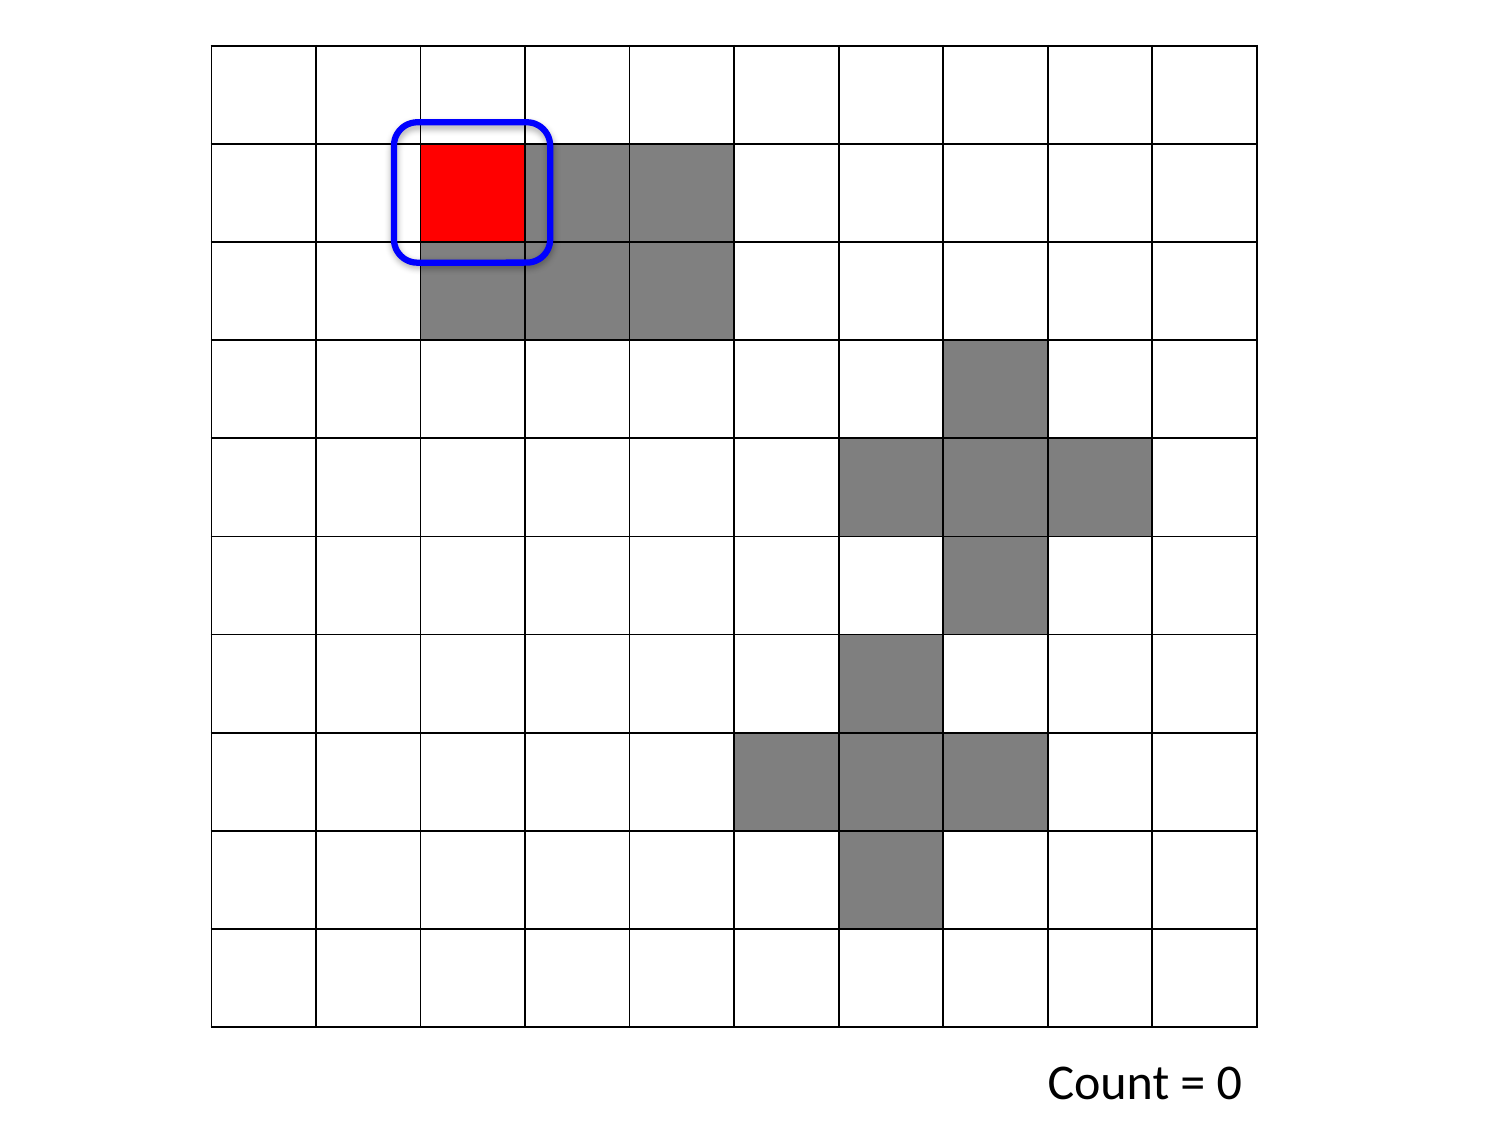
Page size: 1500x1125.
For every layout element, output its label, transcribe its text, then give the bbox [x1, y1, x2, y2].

table_cell [212, 243, 315, 339]
table_header [526, 47, 629, 143]
table_cell [212, 930, 315, 1026]
table_cell [212, 832, 315, 928]
table_cell [944, 243, 1047, 339]
table_cell [1049, 341, 1151, 437]
table_cell [421, 341, 524, 437]
table_cell [212, 145, 315, 241]
table_cell [317, 243, 420, 339]
table_cell [735, 537, 838, 634]
table_cell [317, 832, 420, 928]
table_cell [840, 930, 942, 1026]
table_cell [526, 537, 629, 634]
table_cell [421, 271, 524, 339]
table_cell [421, 439, 524, 536]
table_cell [840, 145, 942, 241]
table_header [944, 47, 1047, 143]
table_header [317, 47, 420, 143]
table_header [1049, 47, 1151, 143]
table_cell [840, 832, 942, 928]
table_cell [526, 635, 629, 732]
table_cell [1153, 930, 1256, 1026]
table_cell [630, 930, 733, 1026]
table_cell [1049, 930, 1151, 1026]
table_cell [944, 341, 1047, 437]
table_cell [630, 145, 733, 241]
table_cell [1049, 145, 1151, 241]
table_cell [421, 734, 524, 830]
table_cell [630, 243, 733, 339]
table_cell [421, 930, 524, 1026]
table_cell [630, 635, 733, 732]
table_cell [840, 341, 942, 437]
table_cell [840, 439, 942, 536]
table_cell [944, 145, 1047, 241]
table_cell [944, 832, 1047, 928]
table_cell [1049, 832, 1151, 928]
table_cell [840, 734, 942, 830]
table_cell [1049, 734, 1151, 830]
table_header [212, 47, 315, 143]
table_cell [630, 341, 733, 437]
table_header [1153, 47, 1256, 143]
table_header [421, 47, 524, 120]
table_cell [630, 832, 733, 928]
table_cell [735, 930, 838, 1026]
table_cell [317, 439, 420, 536]
table_cell [944, 635, 1047, 732]
table_cell [840, 243, 942, 339]
table_cell [630, 734, 733, 830]
table_cell [212, 537, 315, 634]
table_cell [526, 930, 629, 1026]
table_cell [735, 243, 838, 339]
table_cell [526, 341, 629, 437]
table_header [840, 47, 942, 143]
table_cell [735, 145, 838, 241]
table_cell [840, 635, 942, 732]
table_cell [1153, 341, 1256, 437]
table_cell [526, 832, 629, 928]
text_box [393, 121, 551, 264]
table_cell [526, 439, 629, 536]
table_cell [735, 341, 838, 437]
table_cell [944, 734, 1047, 830]
table_cell [317, 635, 420, 732]
table_cell [1153, 734, 1256, 830]
table_cell [212, 734, 315, 830]
table_cell [1049, 243, 1151, 339]
table_cell [1153, 145, 1256, 241]
table_cell [1153, 537, 1256, 634]
table_cell [421, 832, 524, 928]
table_cell [1153, 832, 1256, 928]
table_cell [735, 734, 838, 830]
table_cell [212, 341, 315, 437]
table_cell [421, 537, 524, 634]
table_cell [735, 439, 838, 536]
table_cell [421, 635, 524, 732]
table_cell [1049, 635, 1151, 732]
table_cell [840, 537, 942, 634]
table_header [735, 47, 838, 143]
table_cell [1049, 537, 1151, 634]
table_cell [317, 537, 420, 634]
table_cell [630, 537, 733, 634]
table_cell [1153, 243, 1256, 339]
table_cell [317, 145, 388, 241]
table_cell [944, 537, 1047, 634]
text_box Count = 0 [944, 1042, 1257, 1118]
table_header [630, 47, 733, 143]
table_cell [317, 341, 420, 437]
table_cell [944, 439, 1047, 536]
table_cell [1153, 439, 1256, 536]
table_cell [317, 734, 420, 830]
table_cell [1049, 439, 1151, 536]
table_cell [317, 930, 420, 1026]
table_cell [630, 439, 733, 536]
table_cell [526, 734, 629, 830]
table_cell [735, 832, 838, 928]
table_cell [554, 145, 629, 241]
table_cell [212, 635, 315, 732]
table_cell [526, 243, 629, 339]
table_cell [735, 635, 838, 732]
table_cell [212, 439, 315, 536]
table_cell [1153, 635, 1256, 732]
table_cell [944, 930, 1047, 1026]
